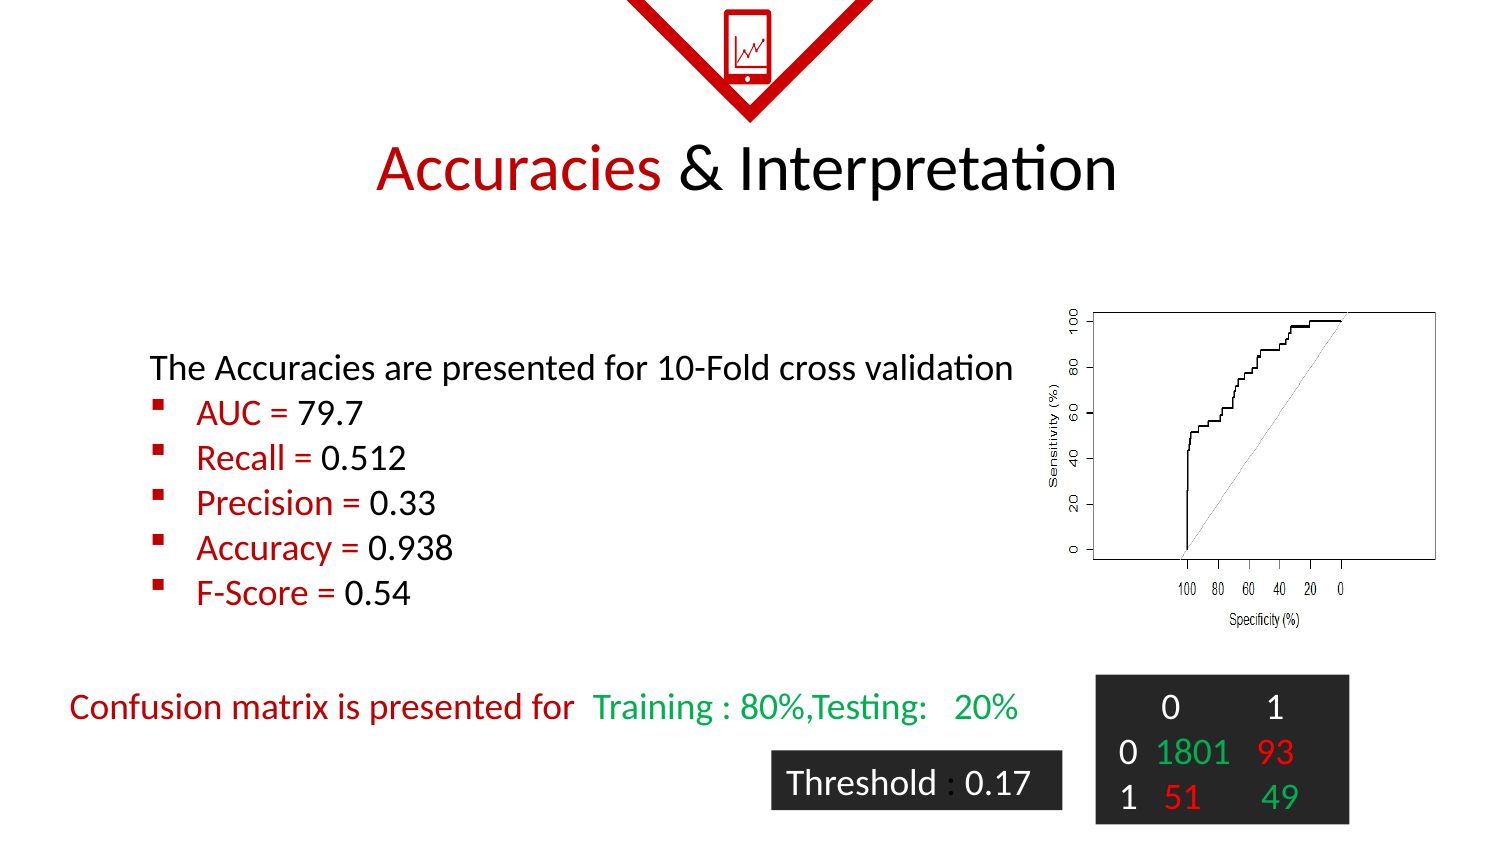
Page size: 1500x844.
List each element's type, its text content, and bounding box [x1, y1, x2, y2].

text_box 0 1 0 1801 93 1 51 49 [1095, 674, 1350, 825]
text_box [734, 35, 768, 69]
text_box Confusion matrix is presented for Training : 80%,Testing: 20% [54, 674, 1034, 735]
text_box [723, 9, 772, 85]
picture [1038, 271, 1463, 641]
text_box Accuracies & Interpretation [272, 109, 1223, 198]
text_box The Accuracies are presented for 10-Fold cross validation AUC = 79.7 Recall = 0.512 Precision = 0.33 Accuracy = 0.938 F-Score = 0.54 [134, 335, 1033, 620]
text_box Threshold : 0.17 [771, 750, 1063, 811]
